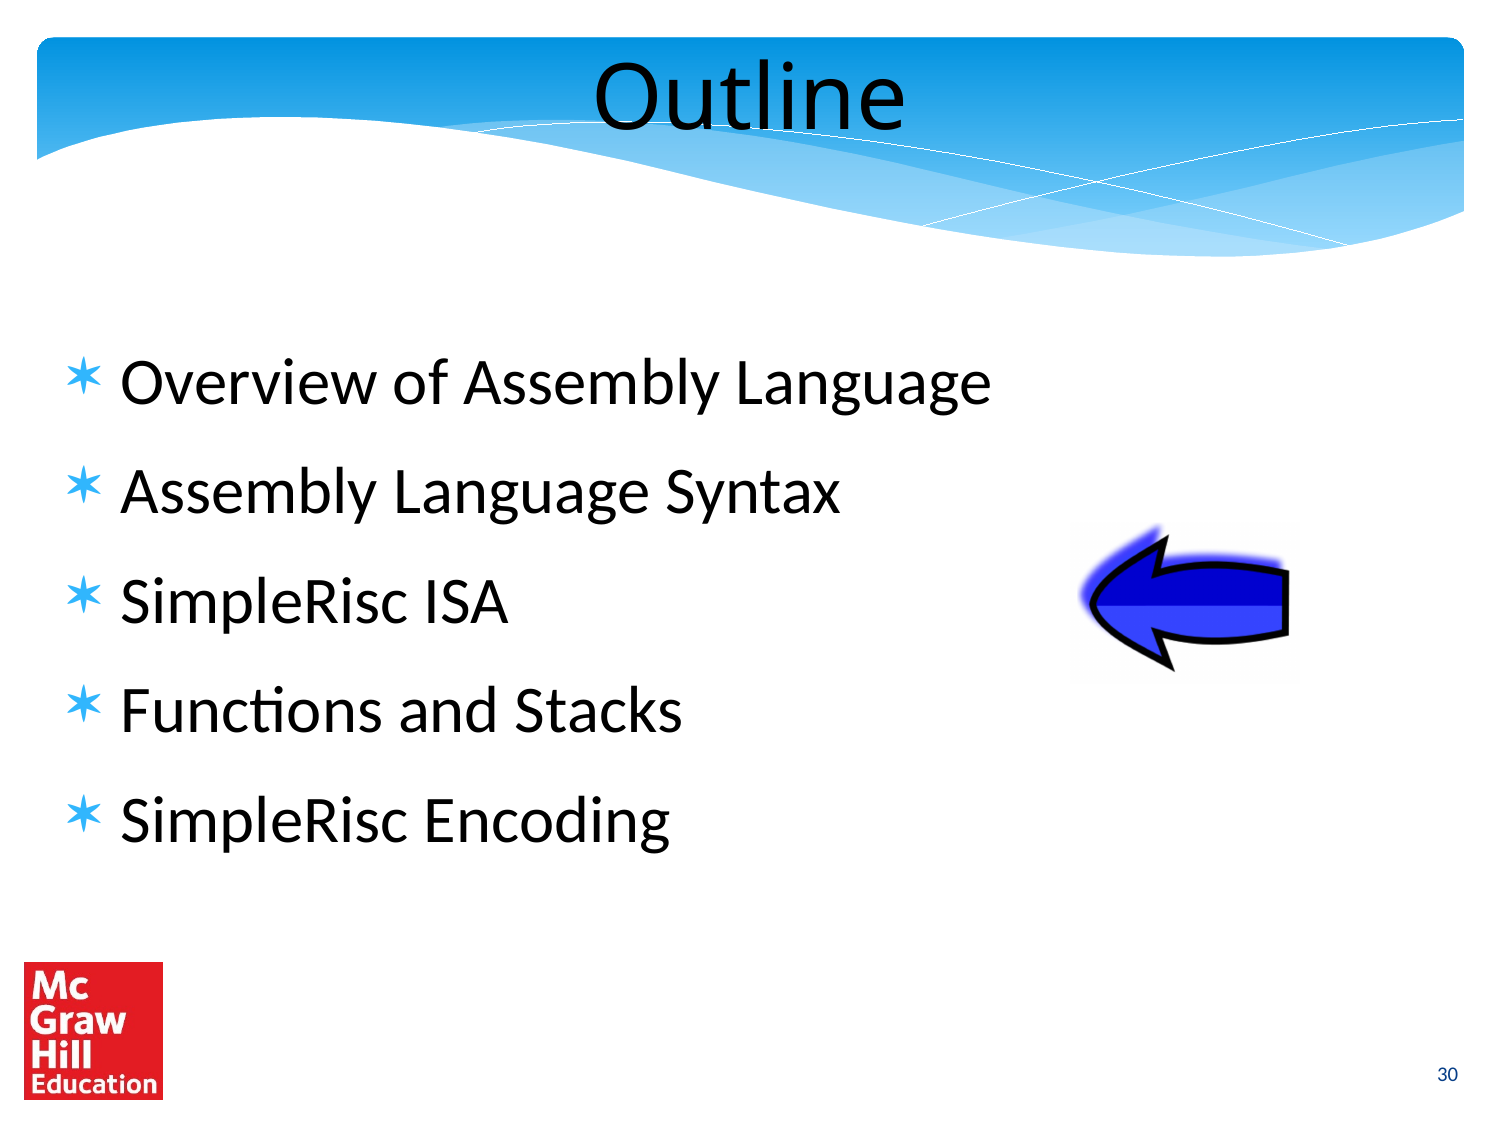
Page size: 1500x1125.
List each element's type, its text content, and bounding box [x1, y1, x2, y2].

slide_number 30 [1401, 1042, 1494, 1103]
title Outline [37, 0, 1463, 187]
picture [1070, 522, 1301, 684]
picture [24, 962, 163, 1101]
list Overview of Assembly Language Assembly Language Syntax SimpleRisc ISA Functions and Stacks SimpleRisc Encoding [50, 337, 1450, 923]
